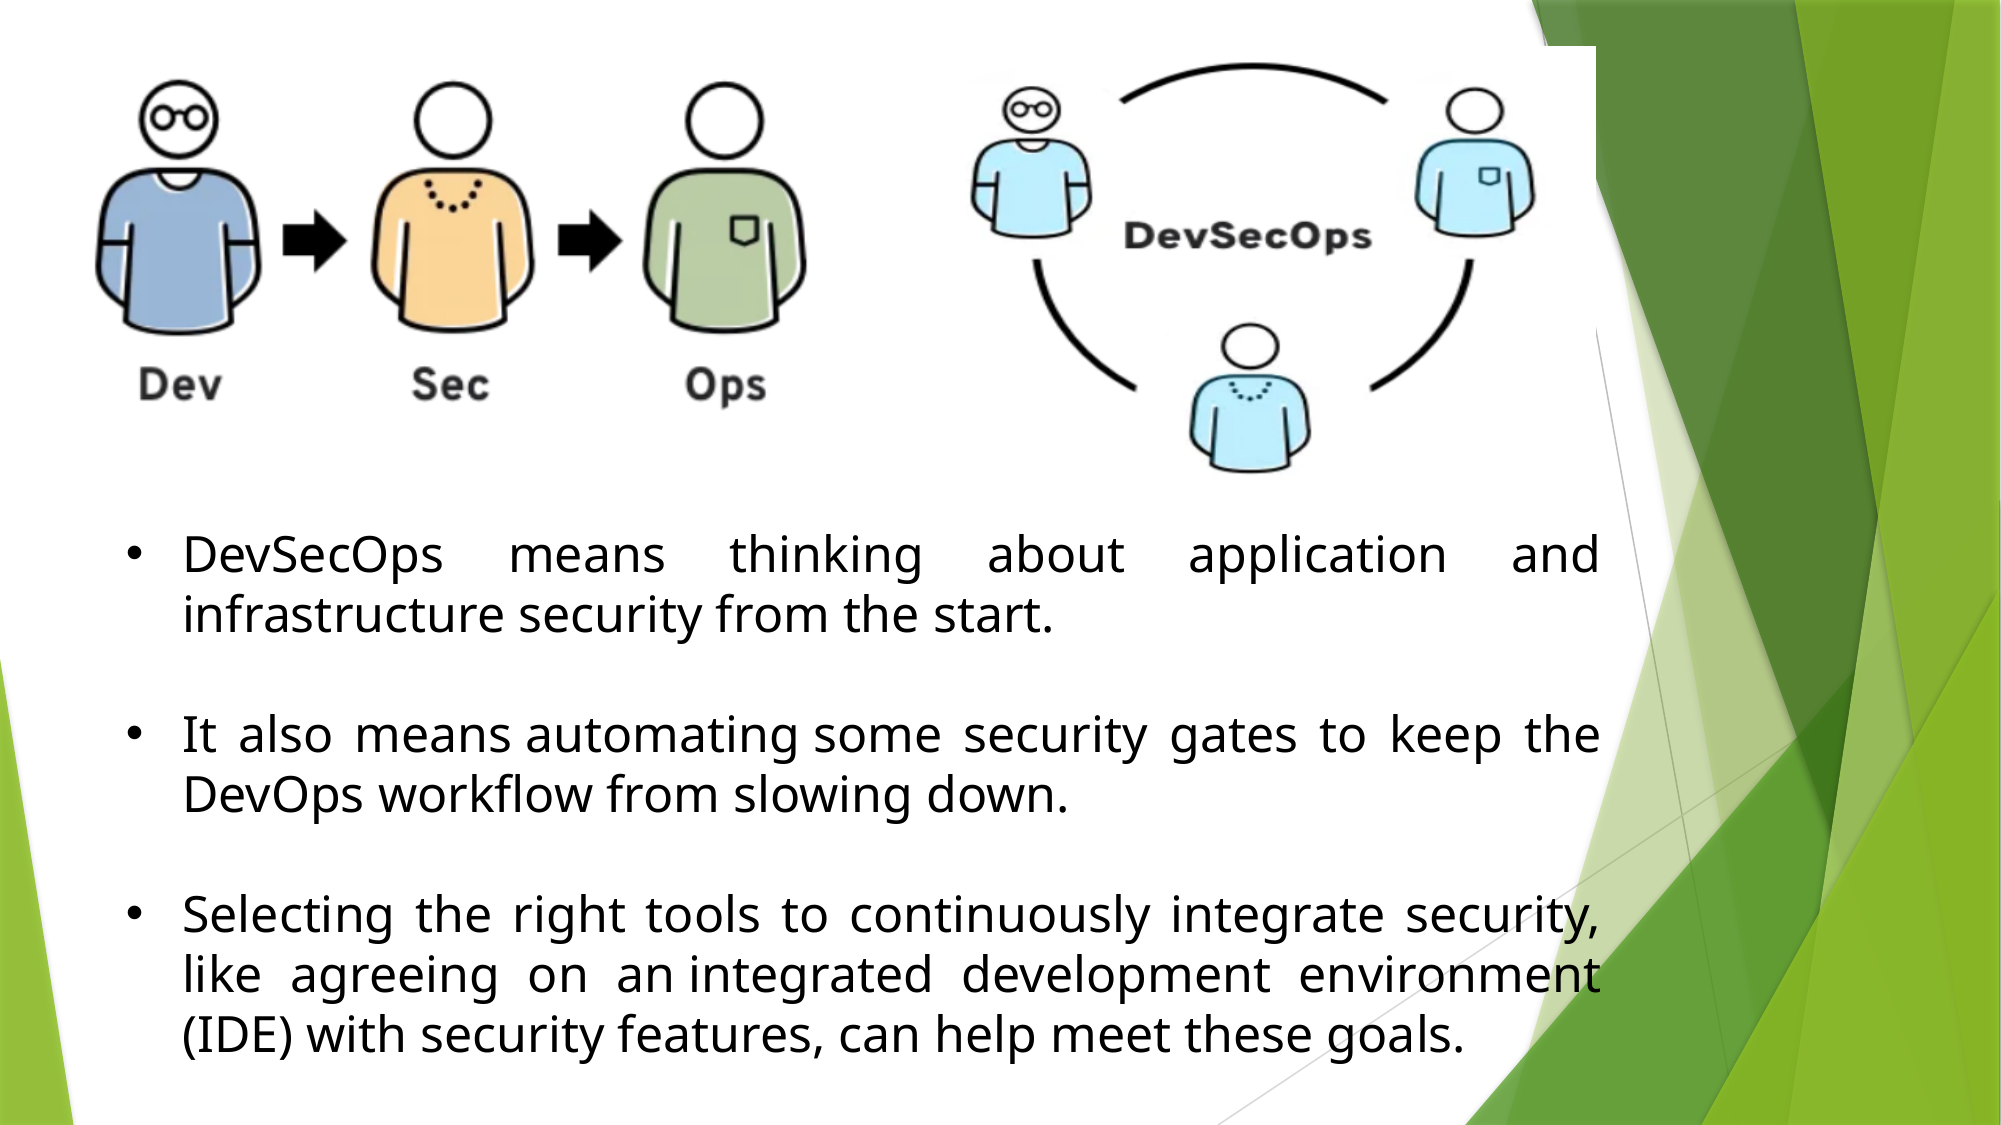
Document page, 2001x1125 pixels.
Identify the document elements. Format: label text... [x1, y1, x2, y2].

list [0, 38, 867, 482]
text_box DevSecOps means thinking about application and infrastructure security from the start. It also means automating some security gates to keep the DevOps workflow from slowing down. Selecting the right tools to continuously integrate security, like agreeing on an integrated development environment (IDE) with security features, can help meet these goals. [111, 514, 1617, 1070]
picture [921, 46, 1597, 482]
